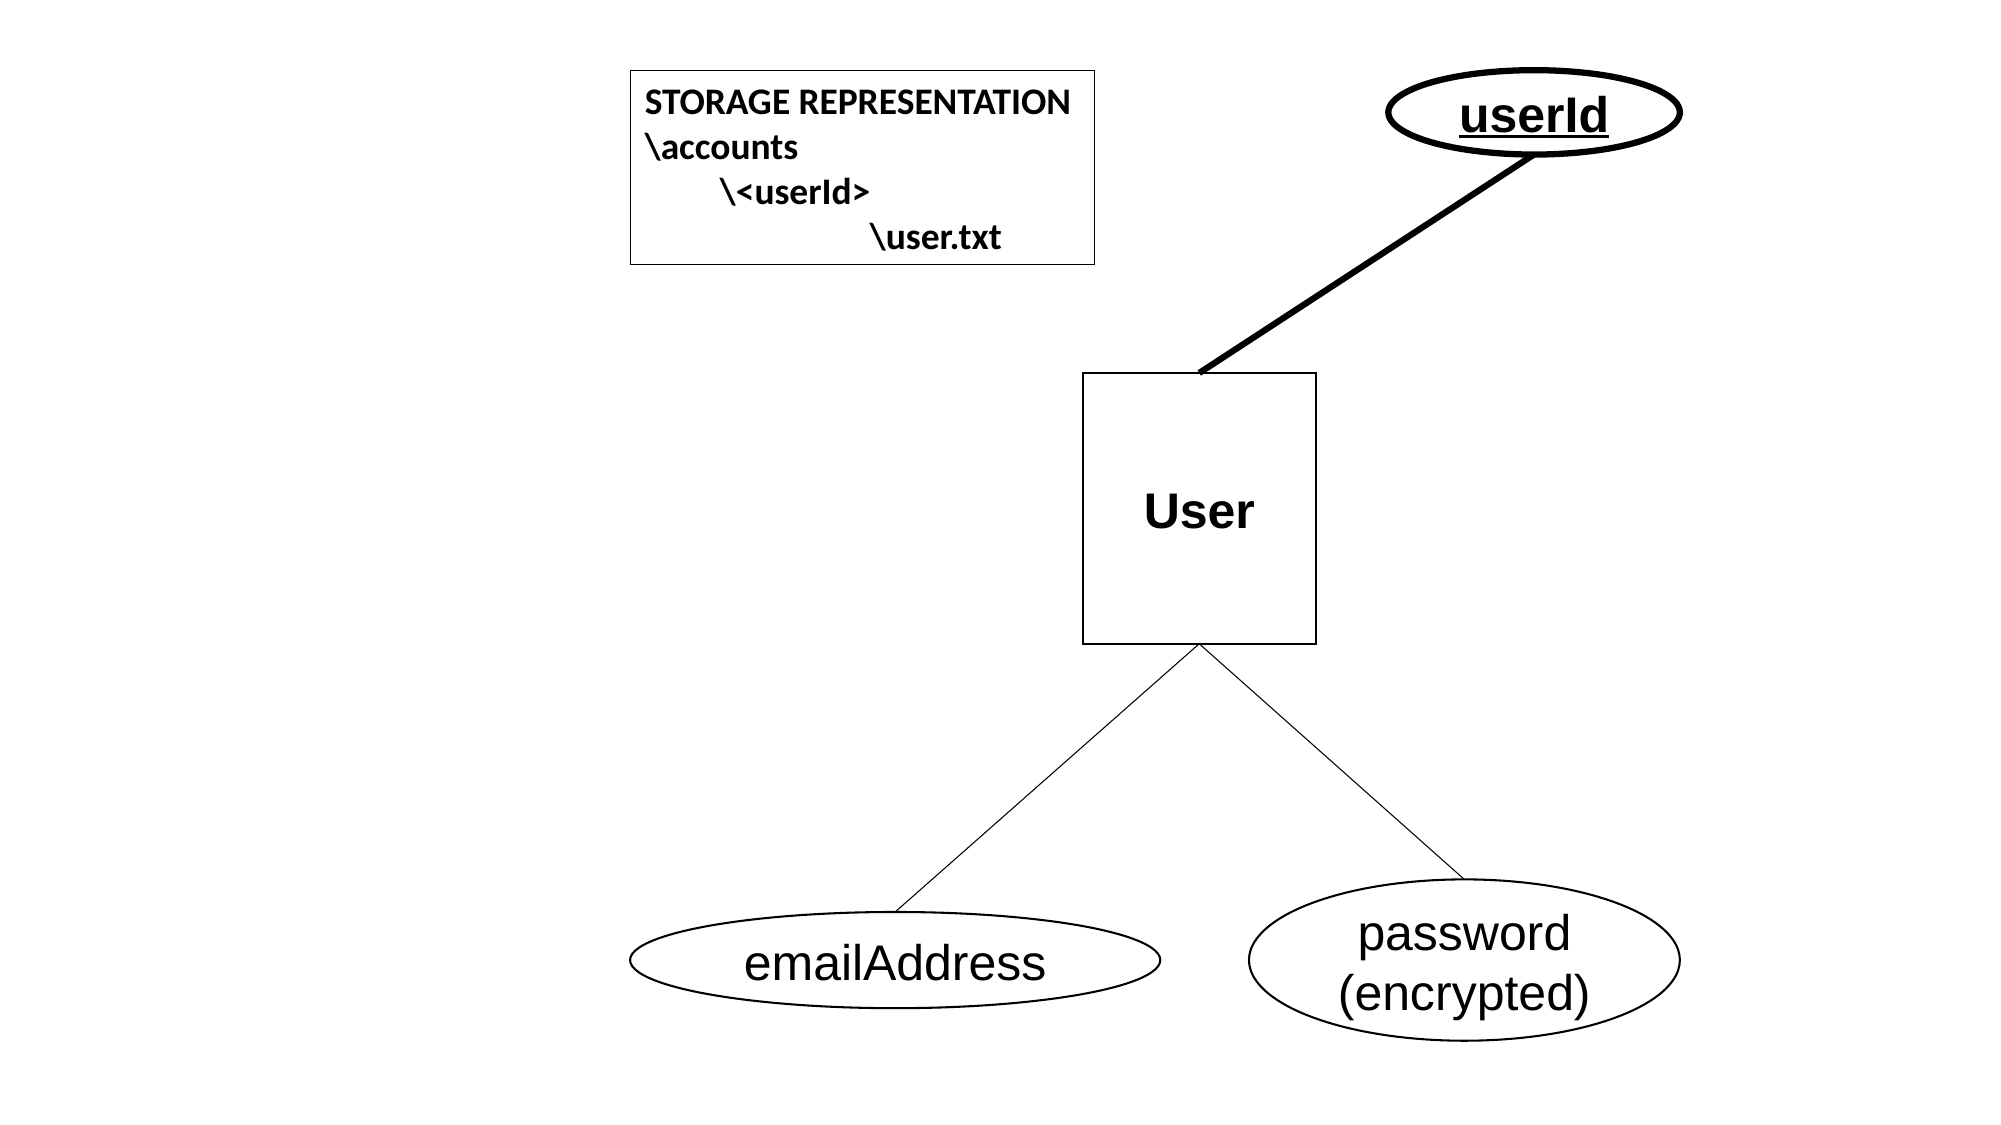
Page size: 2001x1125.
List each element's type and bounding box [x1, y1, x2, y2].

text_box [630, 70, 1680, 1041]
